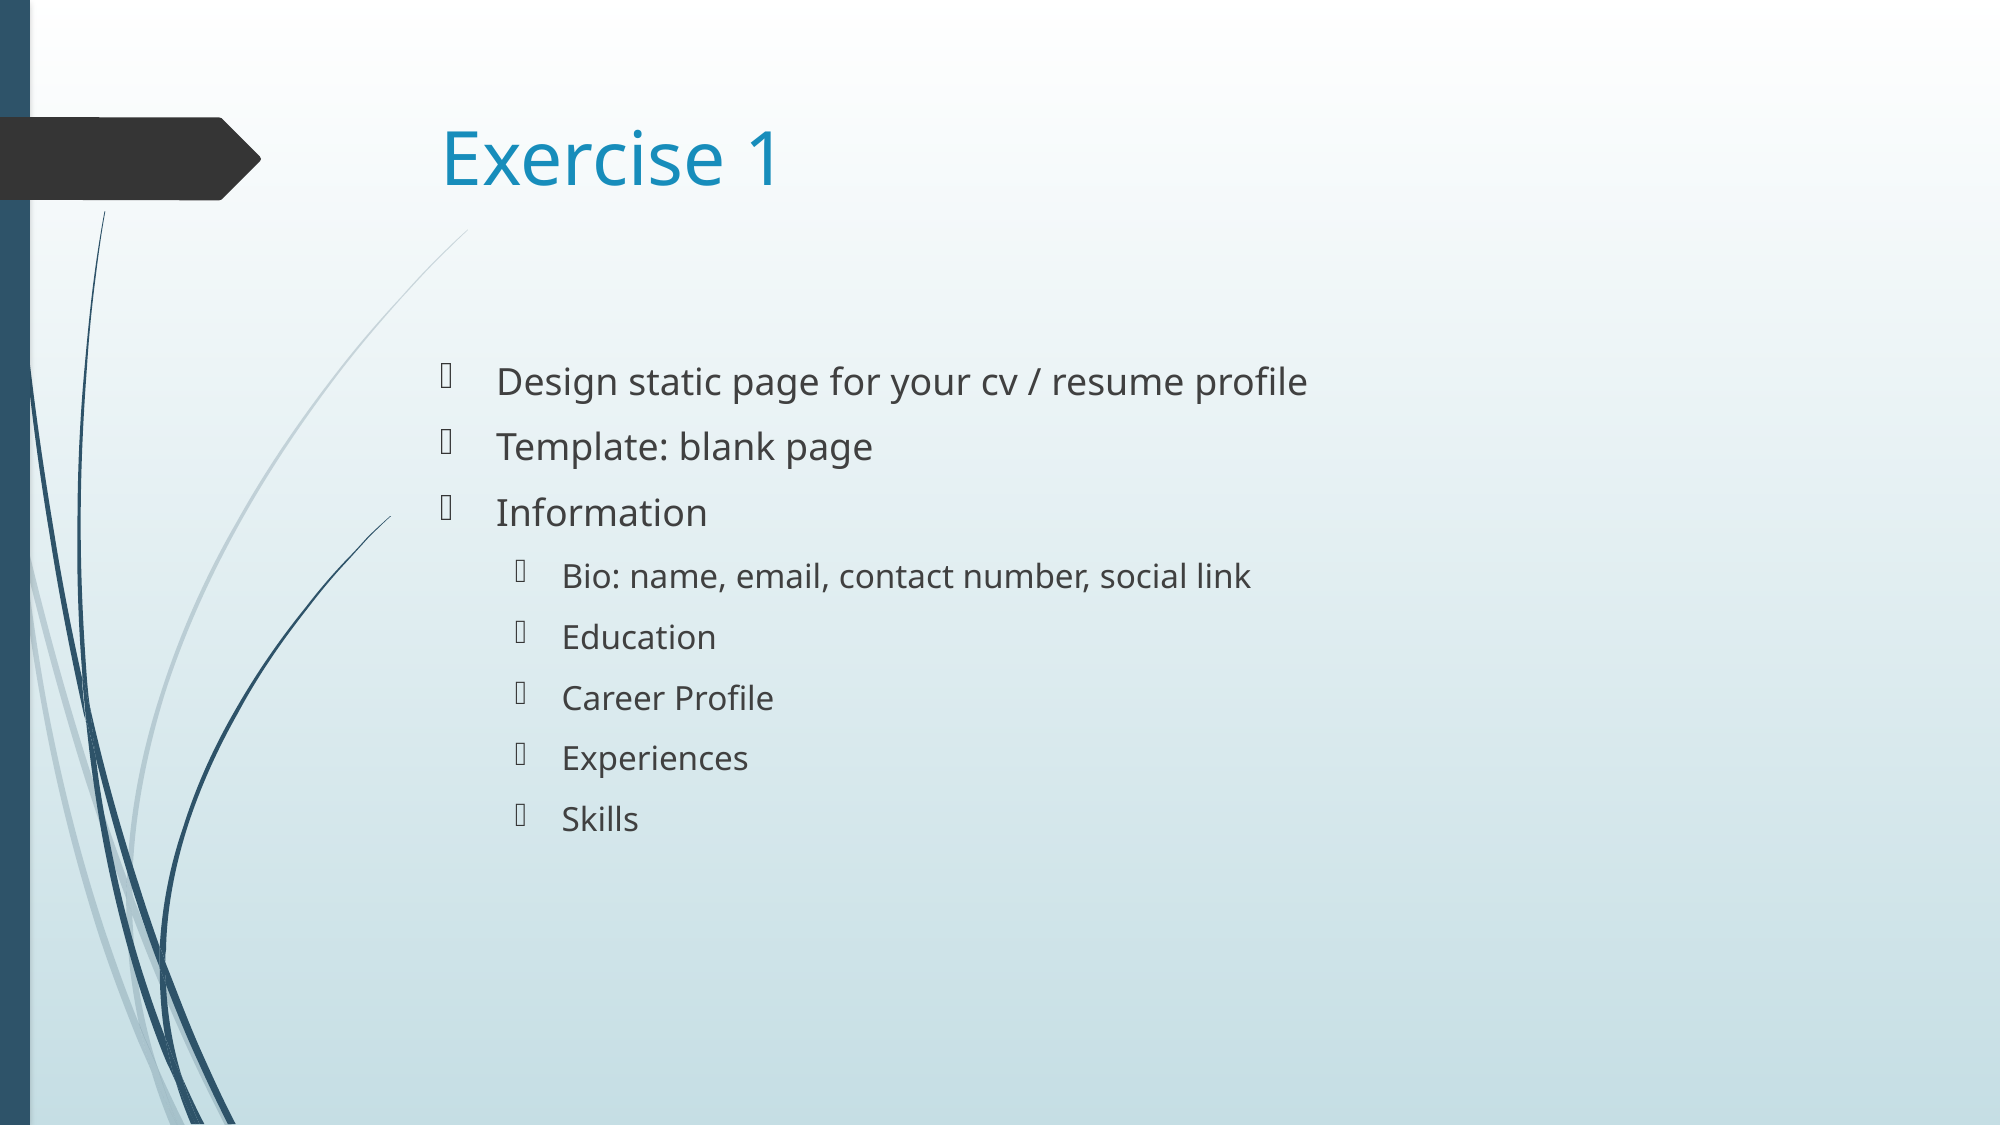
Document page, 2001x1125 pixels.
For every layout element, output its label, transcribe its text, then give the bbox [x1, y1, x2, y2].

list Design static page for your cv / resume profile Template: blank page Information Bio: name, email, contact number, social link Education Career Profile Experiences Skills [424, 350, 1888, 970]
title Exercise 1 [425, 102, 1888, 313]
